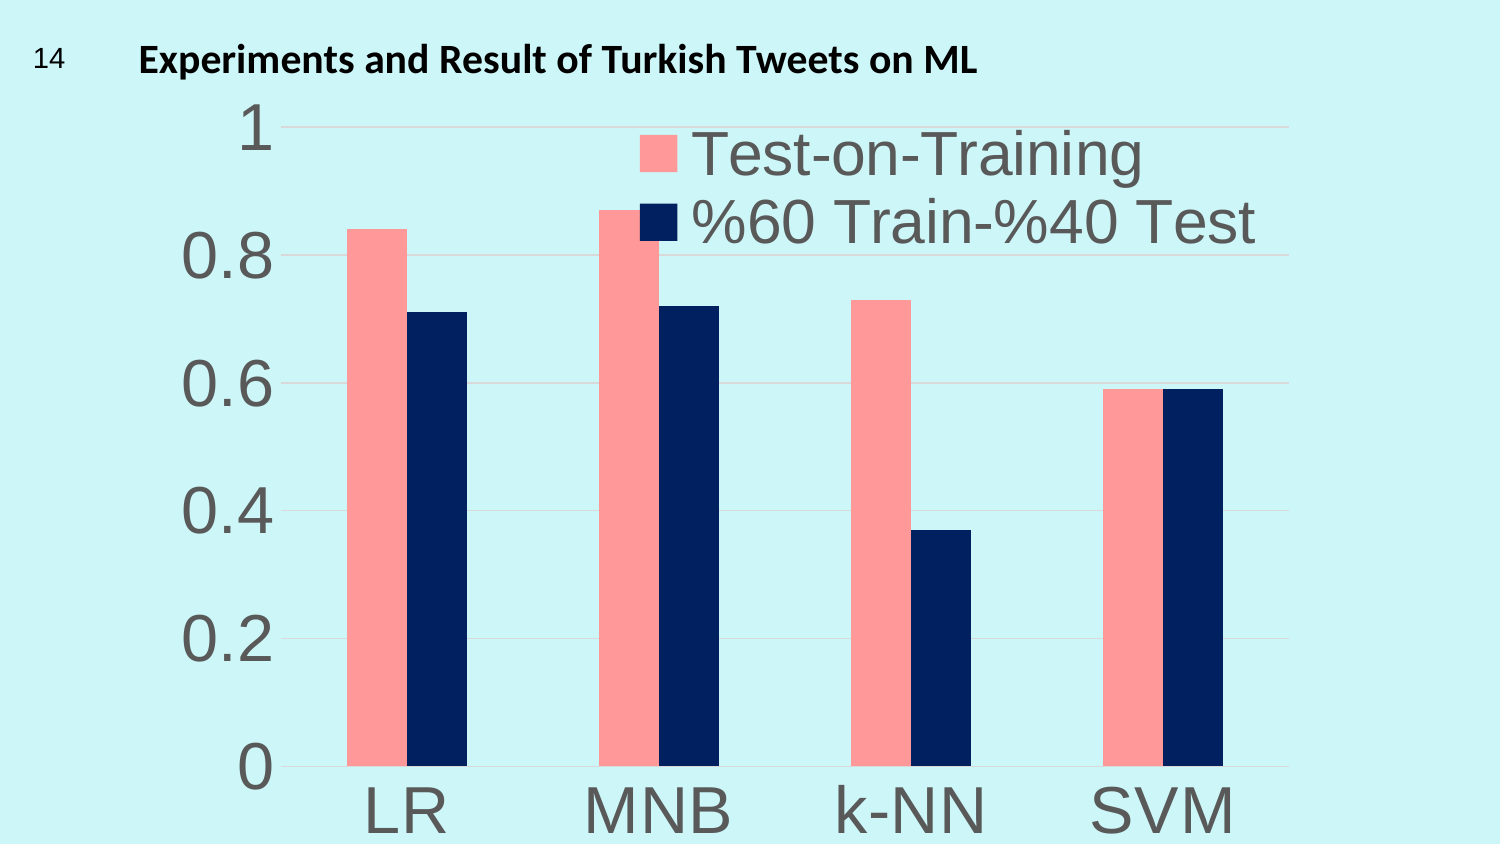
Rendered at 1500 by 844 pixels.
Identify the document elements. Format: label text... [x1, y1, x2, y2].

slide_number 14 [17, 23, 123, 230]
text_box Experiments and Result of Turkish Tweets on ML [123, 23, 1069, 88]
chart [123, 89, 1291, 844]
